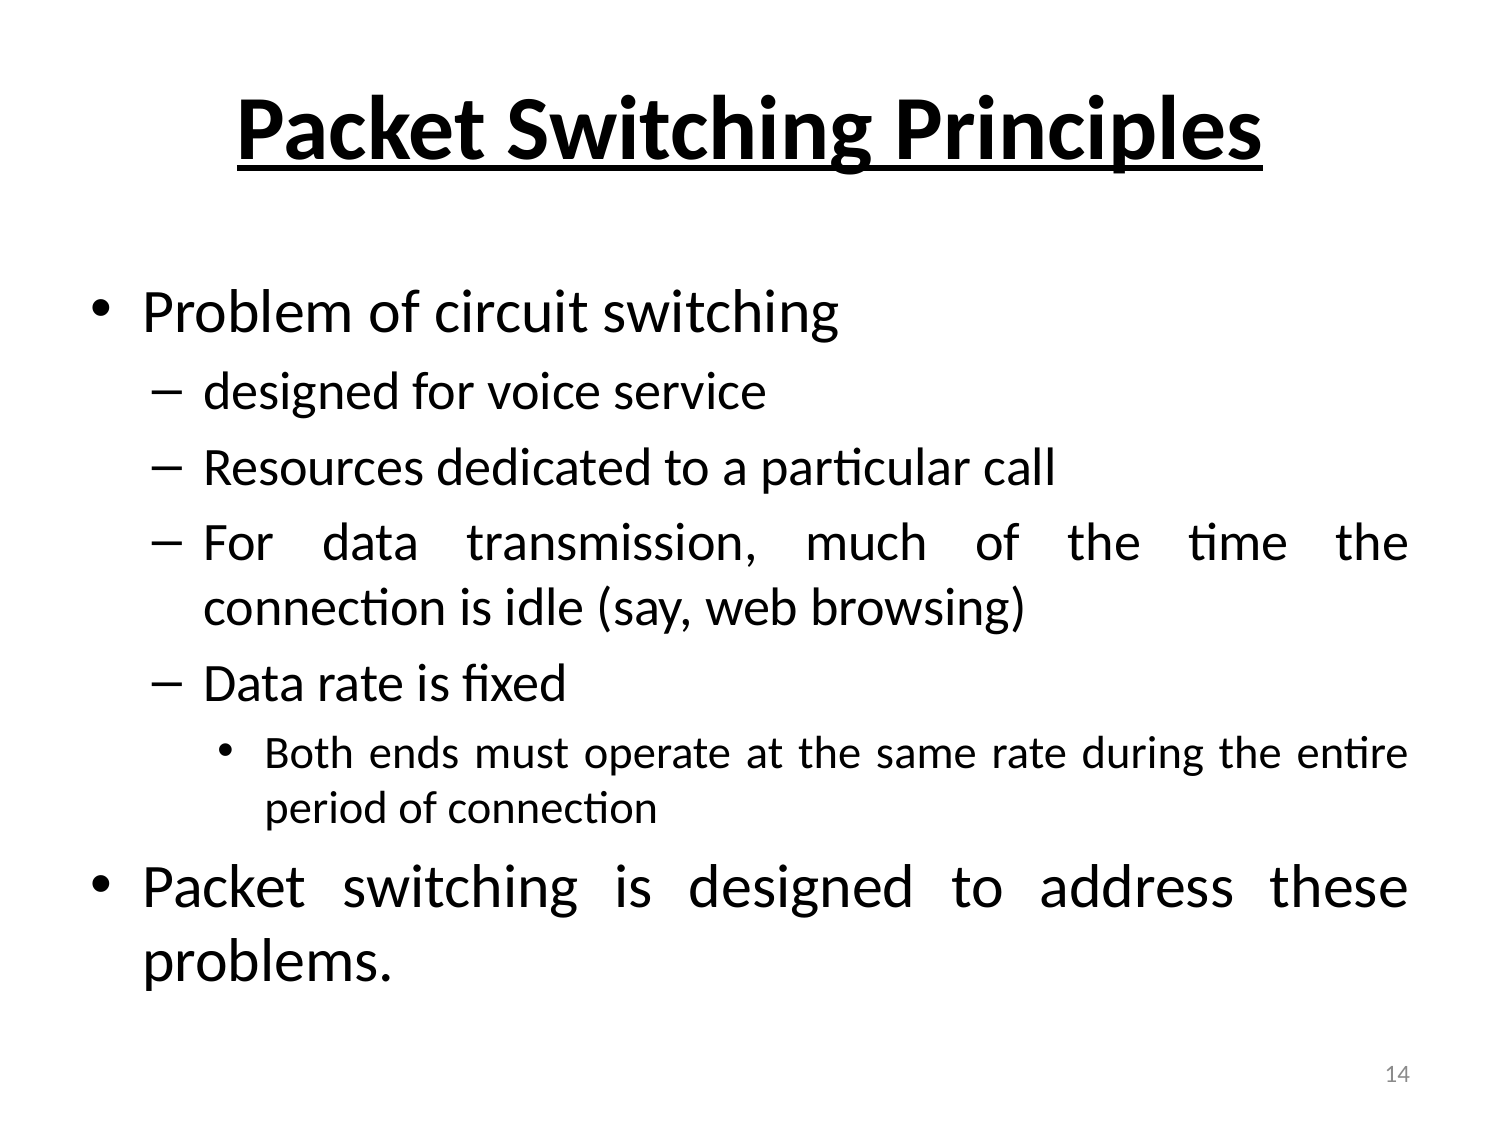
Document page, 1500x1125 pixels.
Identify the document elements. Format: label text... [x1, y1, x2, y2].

list Problem of circuit switching designed for voice service Resources dedicated to a particular call For data transmission, much of the time the connection is idle (say, web browsing) Data rate is fixed Both ends must operate at the same rate during the entire period of connection Packet switching is designed to address these problems. [75, 262, 1425, 1005]
title Packet Switching Principles [75, 45, 1425, 200]
slide_number 14 [1074, 1042, 1425, 1103]
